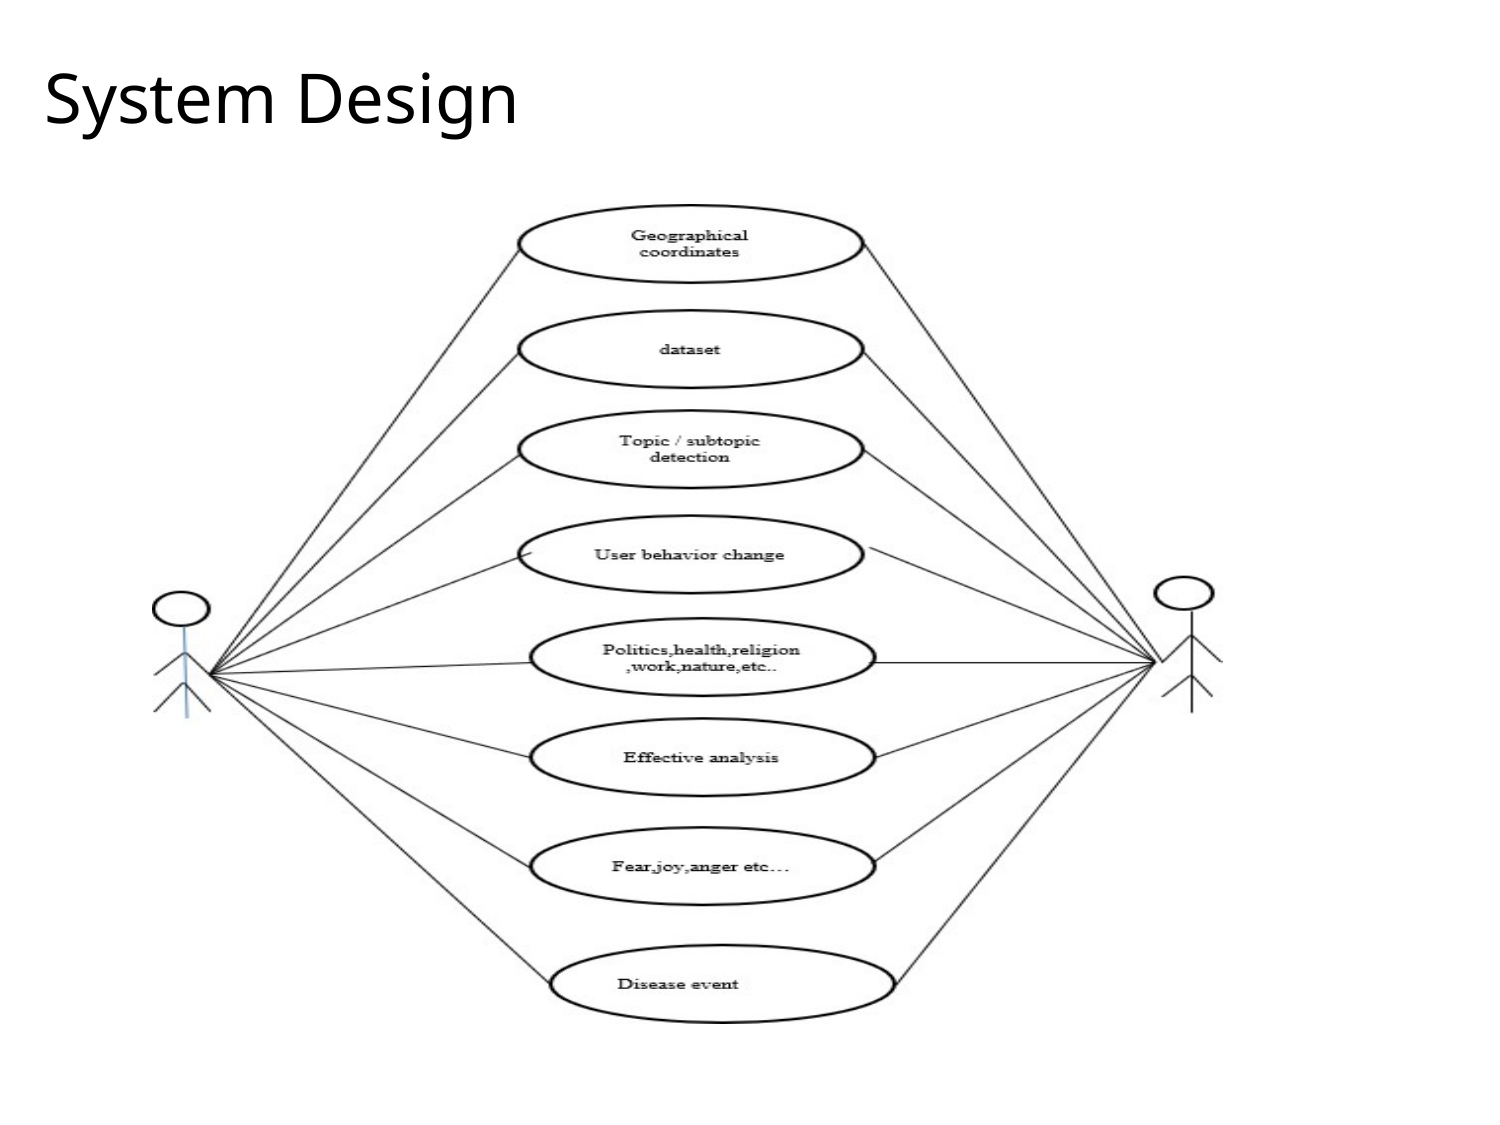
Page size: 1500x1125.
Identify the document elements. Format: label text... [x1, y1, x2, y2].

title System Design [29, 27, 1380, 176]
picture [152, 204, 1223, 1024]
